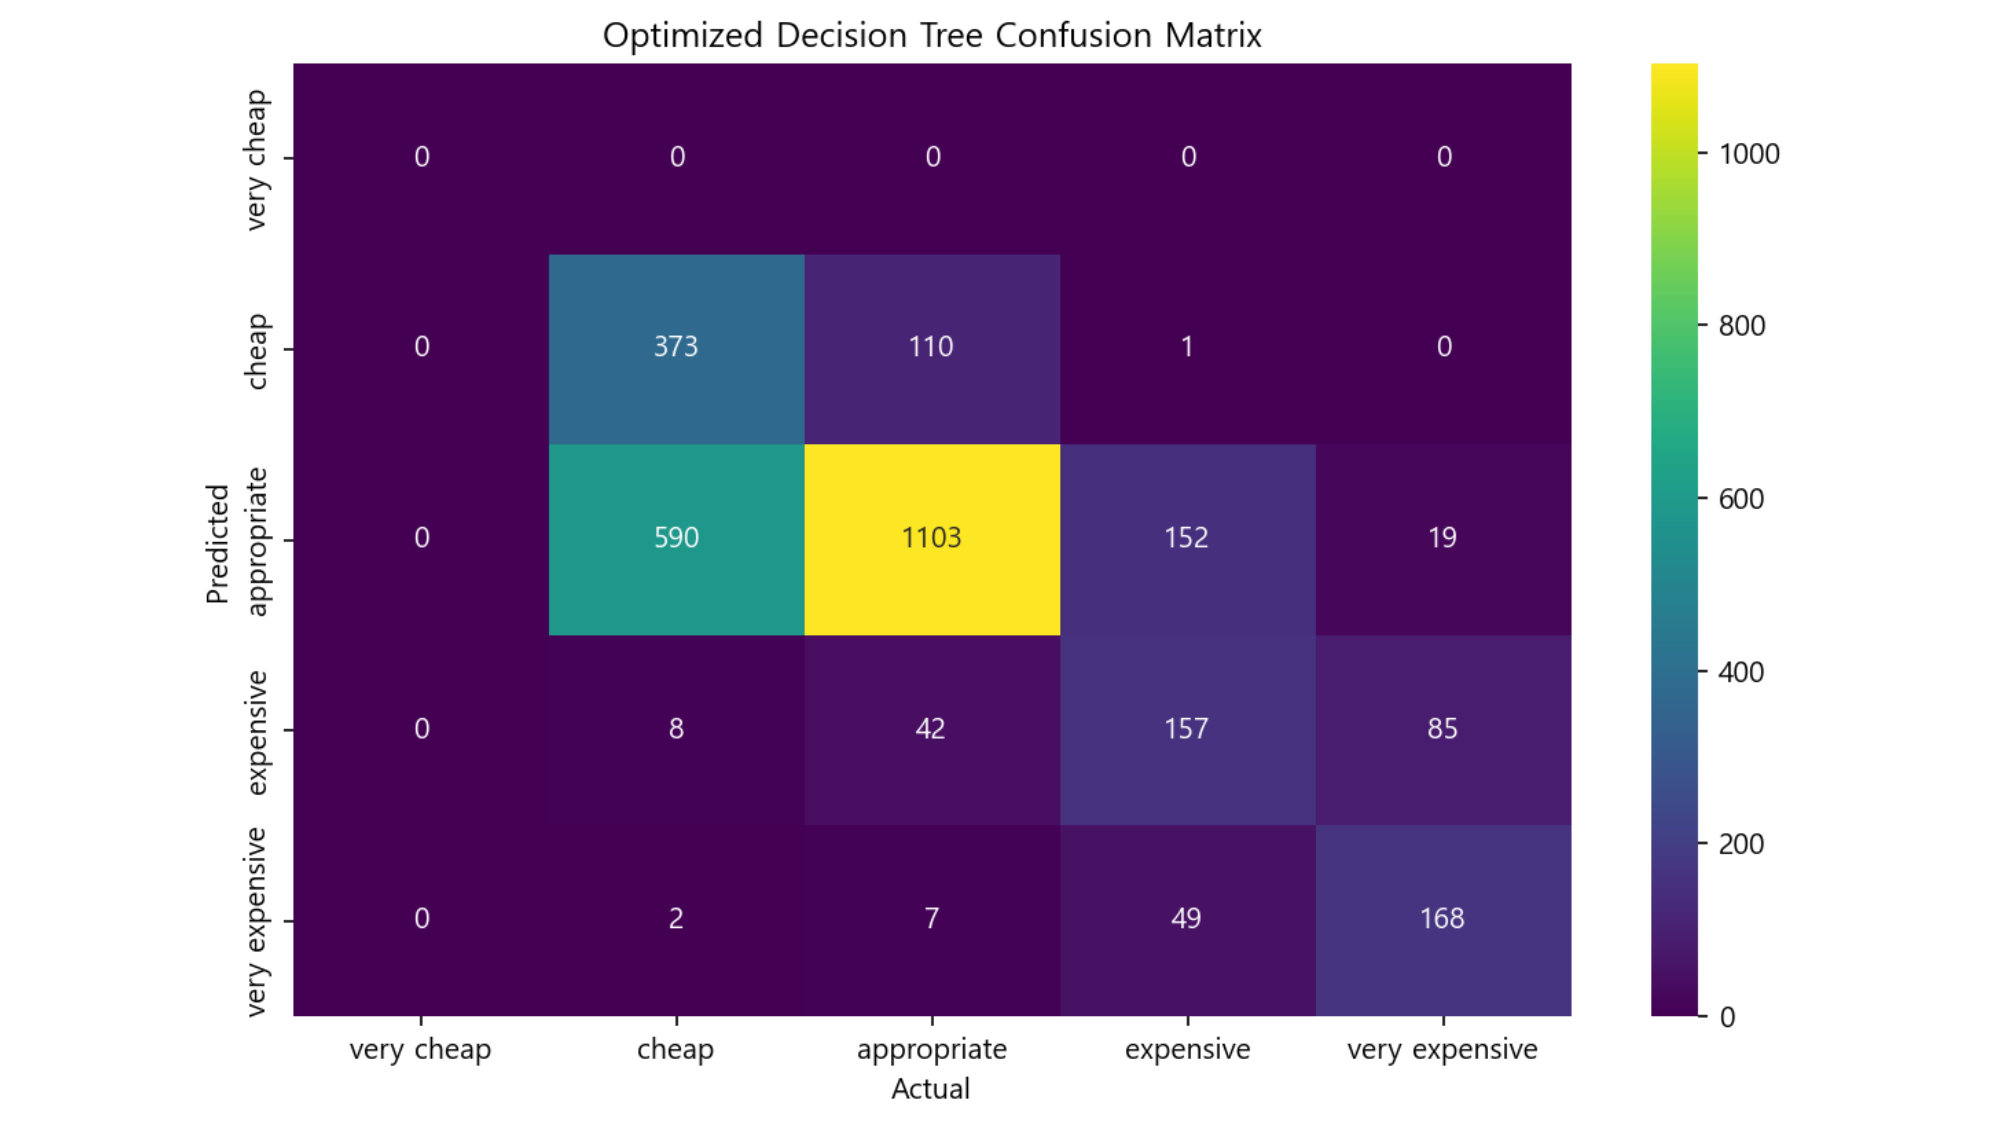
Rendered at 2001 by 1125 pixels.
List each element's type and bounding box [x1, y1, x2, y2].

picture [162, 0, 1838, 1125]
